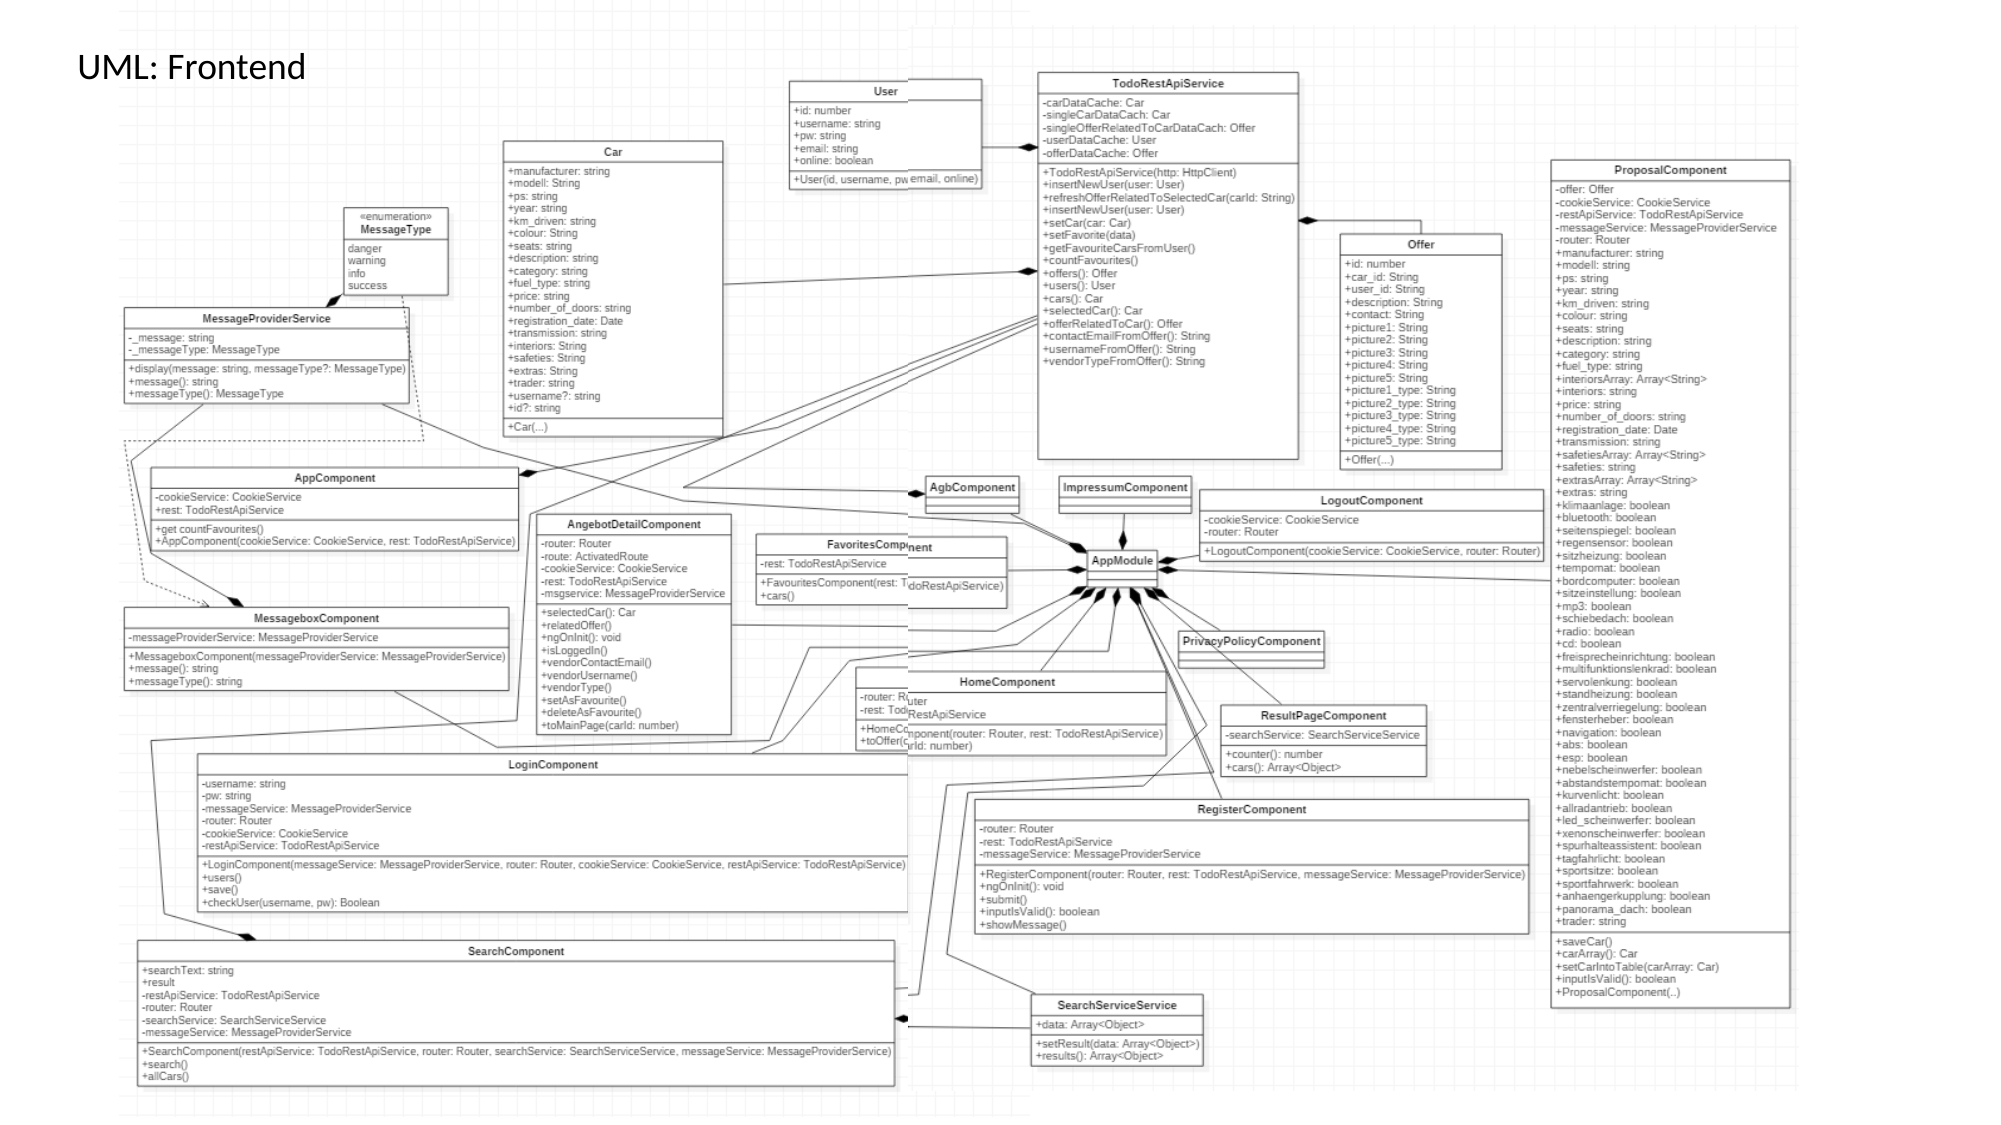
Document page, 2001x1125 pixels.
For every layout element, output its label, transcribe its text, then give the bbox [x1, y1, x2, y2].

text_box UML: Frontend [0, 34, 119, 95]
picture [908, 25, 1799, 1091]
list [119, 0, 1030, 1117]
